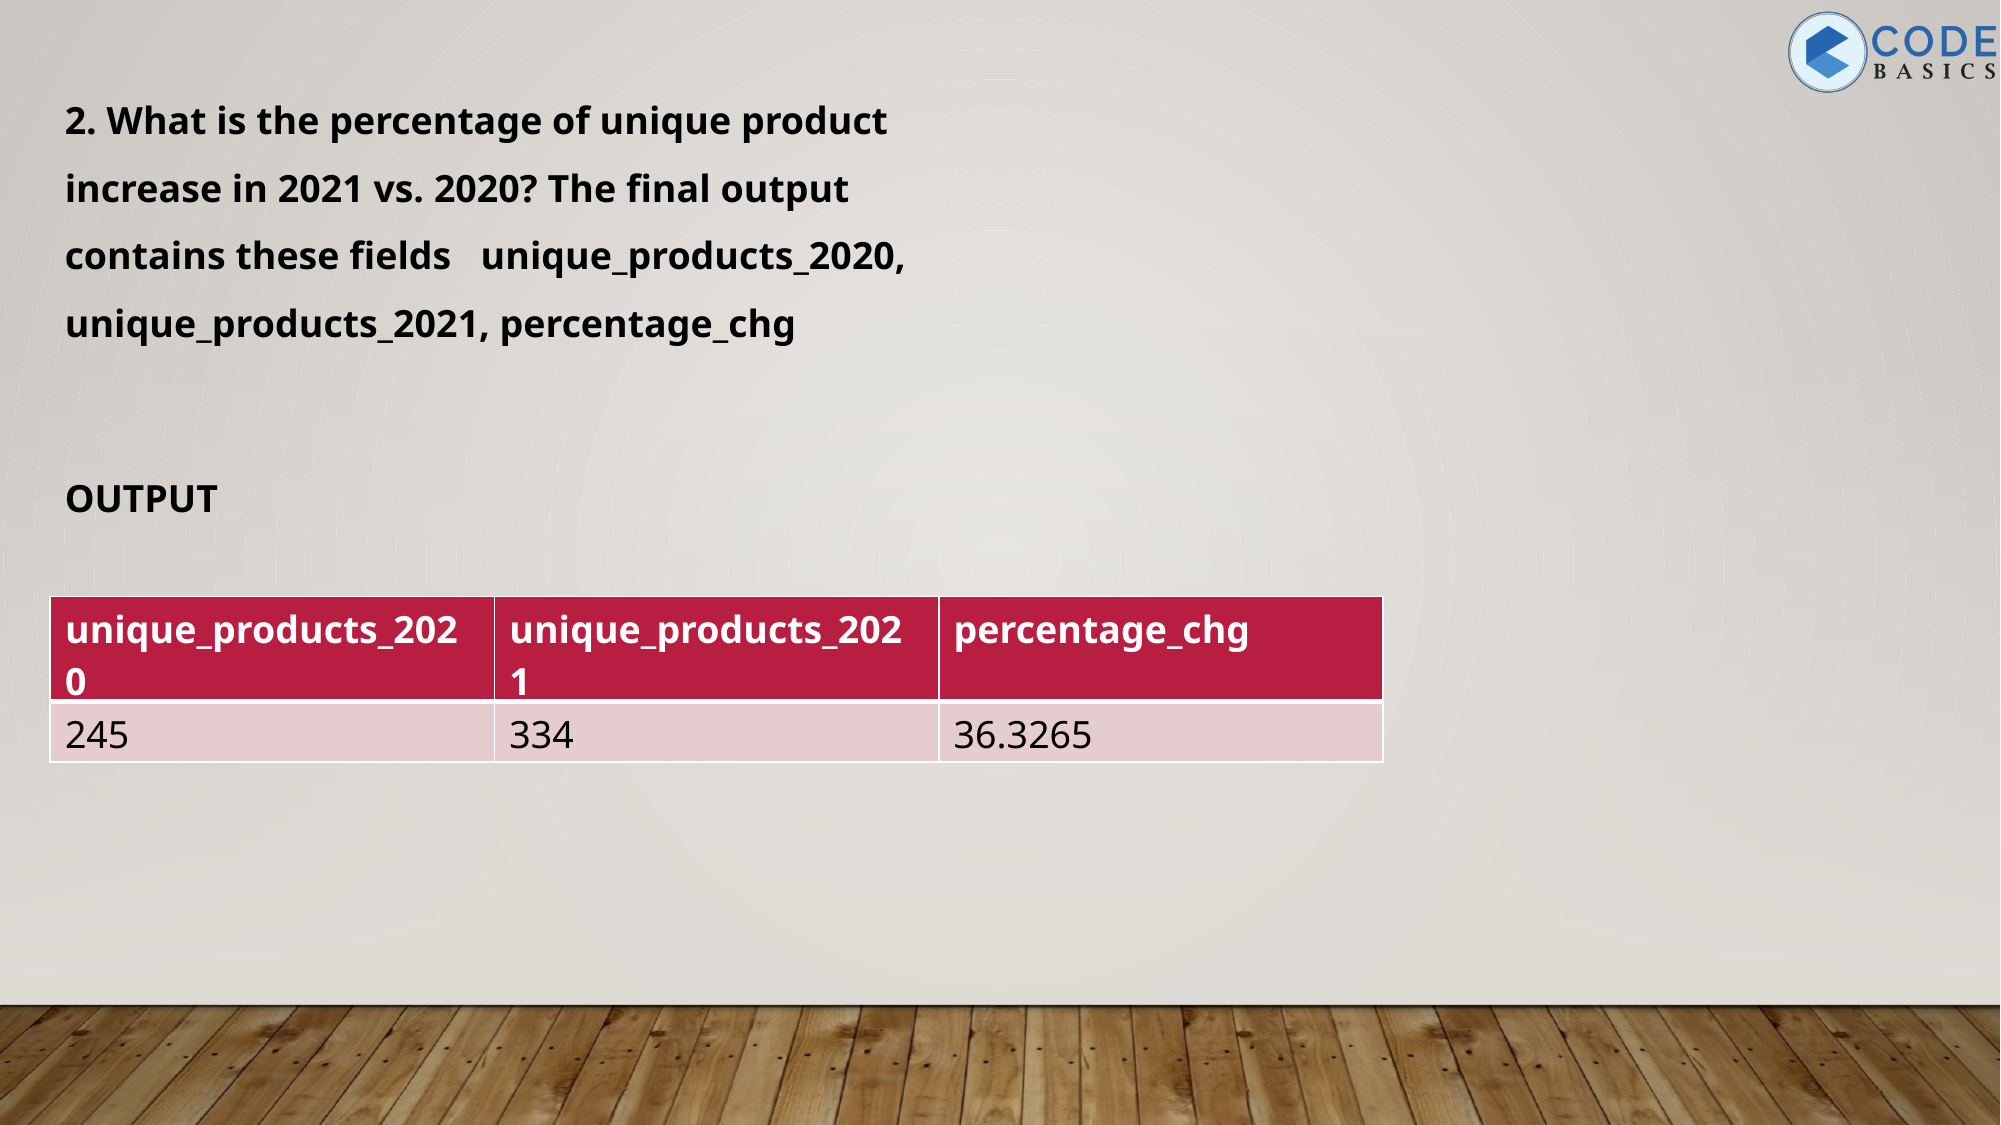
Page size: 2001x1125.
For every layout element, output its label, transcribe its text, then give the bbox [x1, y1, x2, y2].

table_cell 36.3265 [940, 704, 1382, 761]
picture [1784, 10, 2000, 94]
text_box OUTPUT [50, 467, 1051, 528]
text_box 2. What is the percentage of unique product increase in 2021 vs. 2020? The final output contains these fields unique_products_2020, unique_products_2021, percentage_chg [49, 67, 964, 353]
table_header unique_products_2020 [51, 597, 494, 699]
table_header percentage_chg [940, 597, 1382, 699]
table_cell 245 [51, 704, 494, 761]
table_cell 334 [495, 704, 938, 761]
table_header unique_products_2021 [495, 597, 938, 699]
picture [0, 1005, 2000, 1125]
